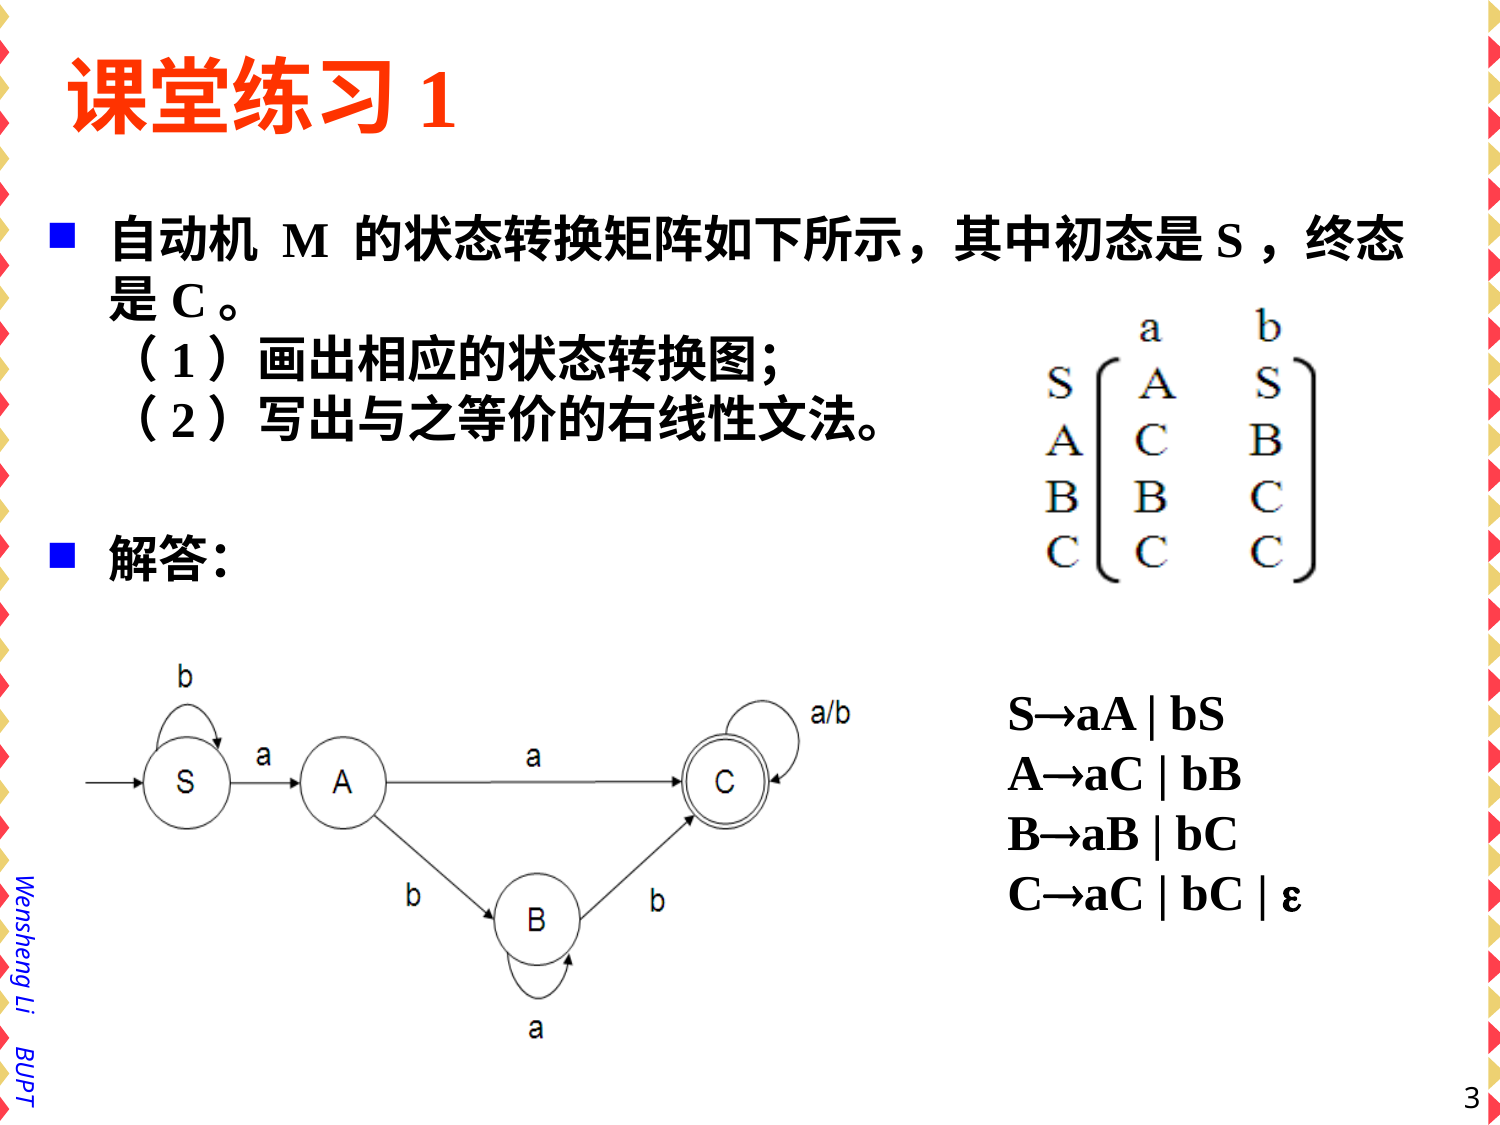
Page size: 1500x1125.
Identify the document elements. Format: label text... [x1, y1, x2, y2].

title 课堂练习1 [50, 24, 1463, 163]
list 自动机 M 的状态转换矩阵如下所示，其中初态是S，终态是C。 （1）画出相应的状态转换图； （2）写出与之等价的右线性文法。 解答： [37, 200, 1463, 592]
text_box SaA | bS AaC | bB BaB | bC CaC | bC |  [992, 673, 1318, 928]
picture [85, 643, 869, 1065]
picture [1015, 281, 1334, 607]
slide_number 3 [1377, 1071, 1496, 1117]
